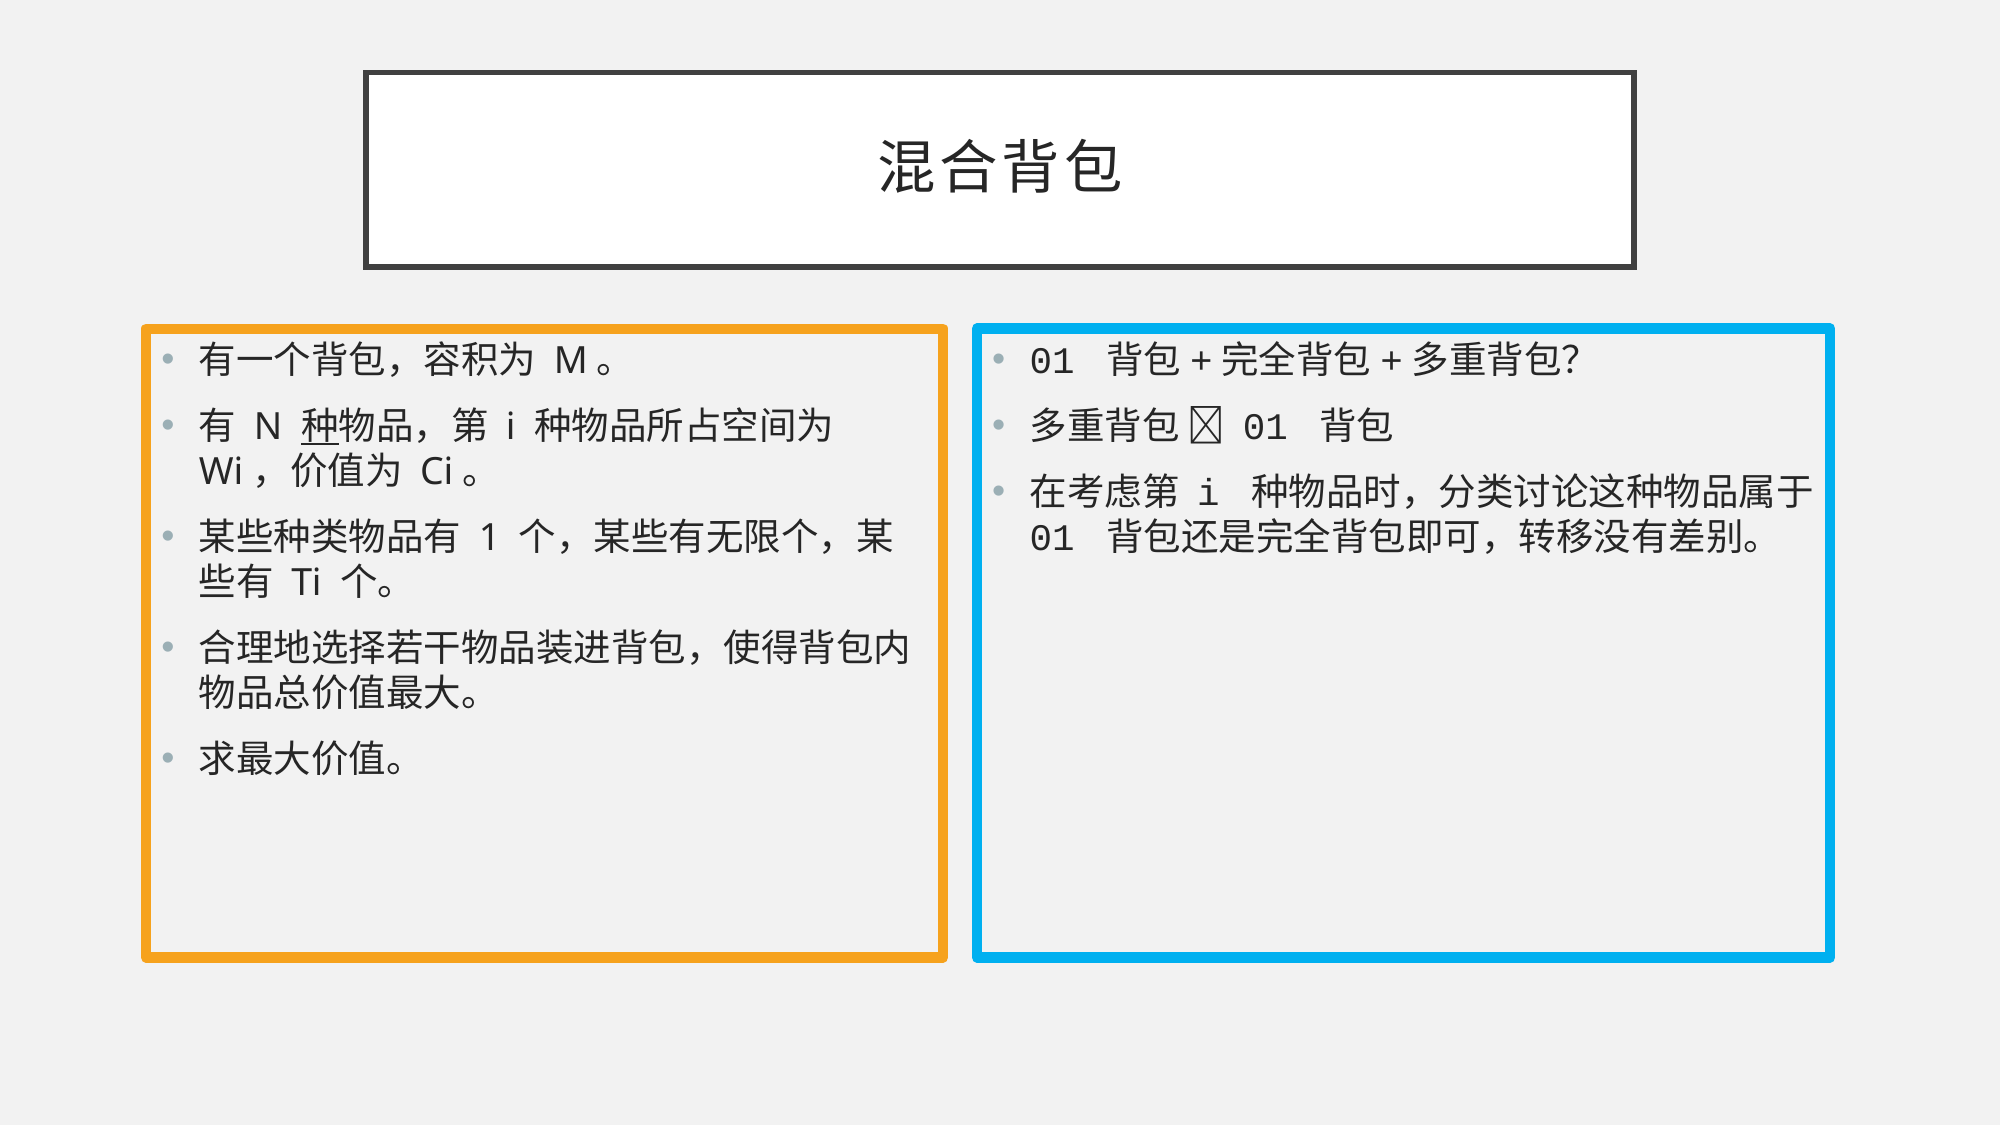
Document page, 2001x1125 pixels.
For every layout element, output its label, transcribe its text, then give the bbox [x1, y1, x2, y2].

text_box 01 背包+完全背包+多重背包？ 多重背包  01 背包 在考虑第 i 种物品时，分类讨论这种物品属于01 背包还是完全背包即可，转移没有差别。 [977, 328, 1831, 958]
list 有一个背包，容积为 M。 有 N 种物品，第 i 种物品所占空间为 Wi，价值为 Ci。 某些种类物品有 1 个，某些有无限个，某些有 Ti 个。 合理地选择若干物品装进背包，使得背包内物品总价值最大。 求最大价值。 [146, 328, 943, 958]
title 混合背包 [363, 70, 1637, 270]
